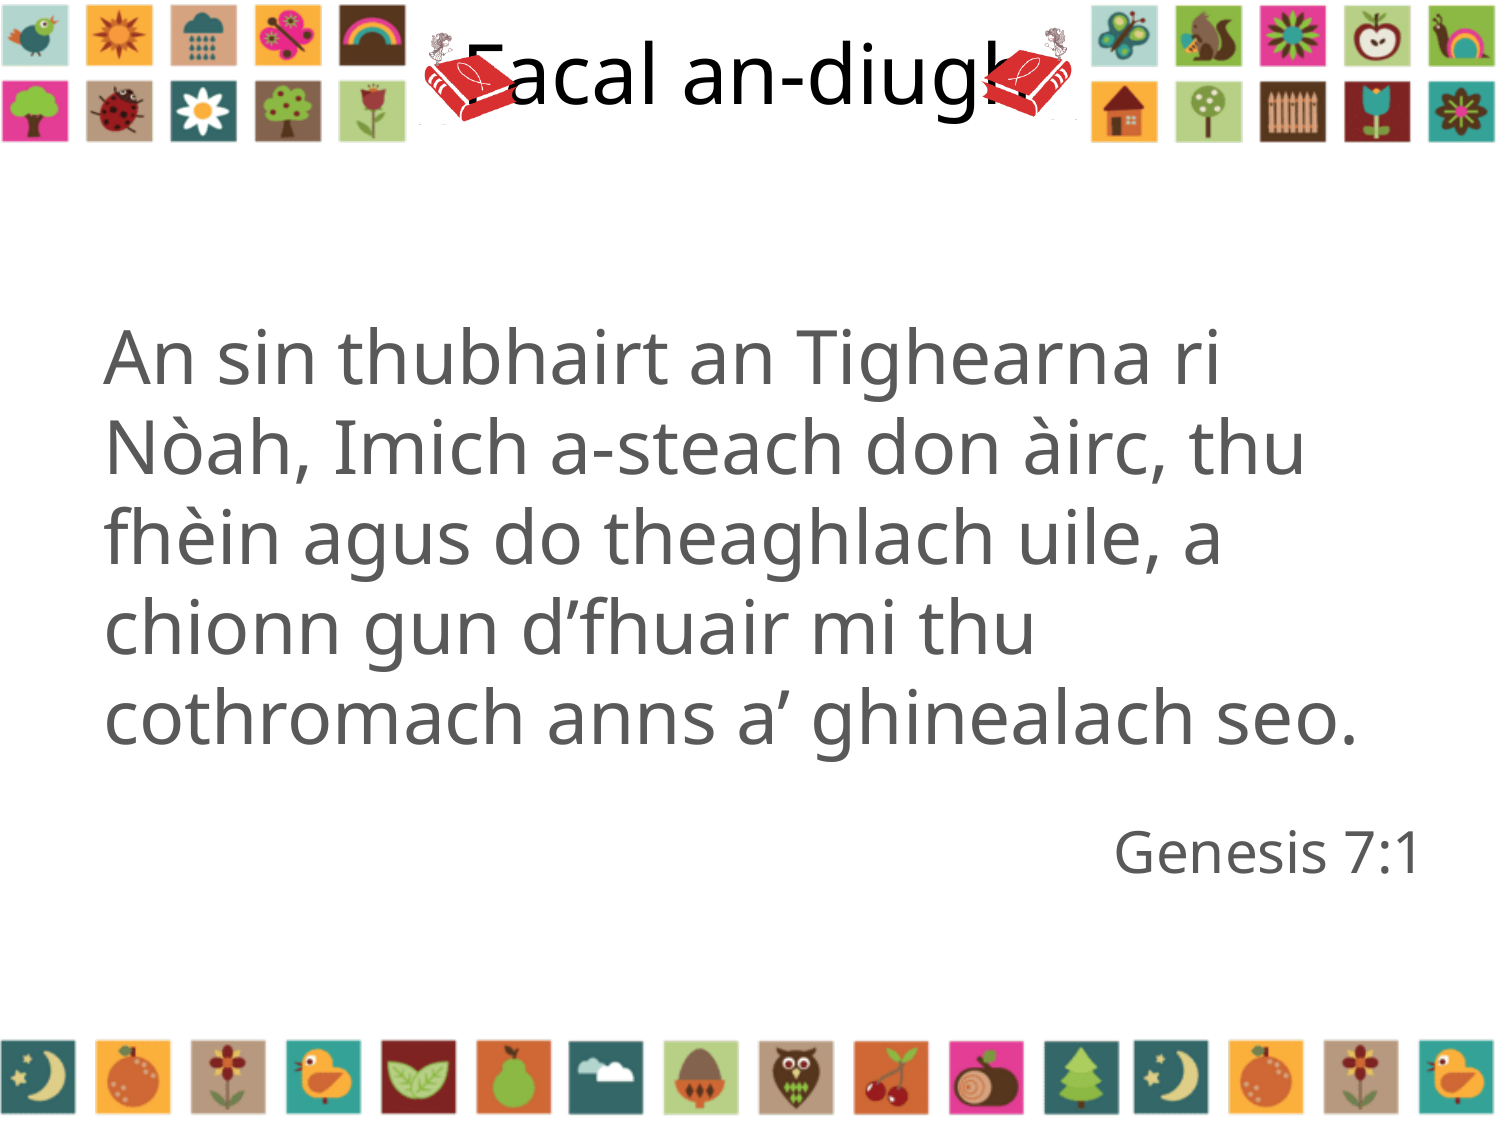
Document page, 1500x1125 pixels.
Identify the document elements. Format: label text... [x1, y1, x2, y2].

picture [950, 3, 1500, 150]
text_box An sin thubhairt an Tighearna ri Nòah, Imich a‑steach don àirc, thu fhèin agus do theaghlach uile, a chionn gun d’fhuair mi thu cothromach anns a’ ghinealach seo. [88, 302, 1436, 768]
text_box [0, 1028, 1500, 1118]
picture [0, 3, 550, 150]
text_box Facal an-diugh [425, 13, 1077, 129]
text_box Genesis 7:1 [808, 807, 1441, 893]
